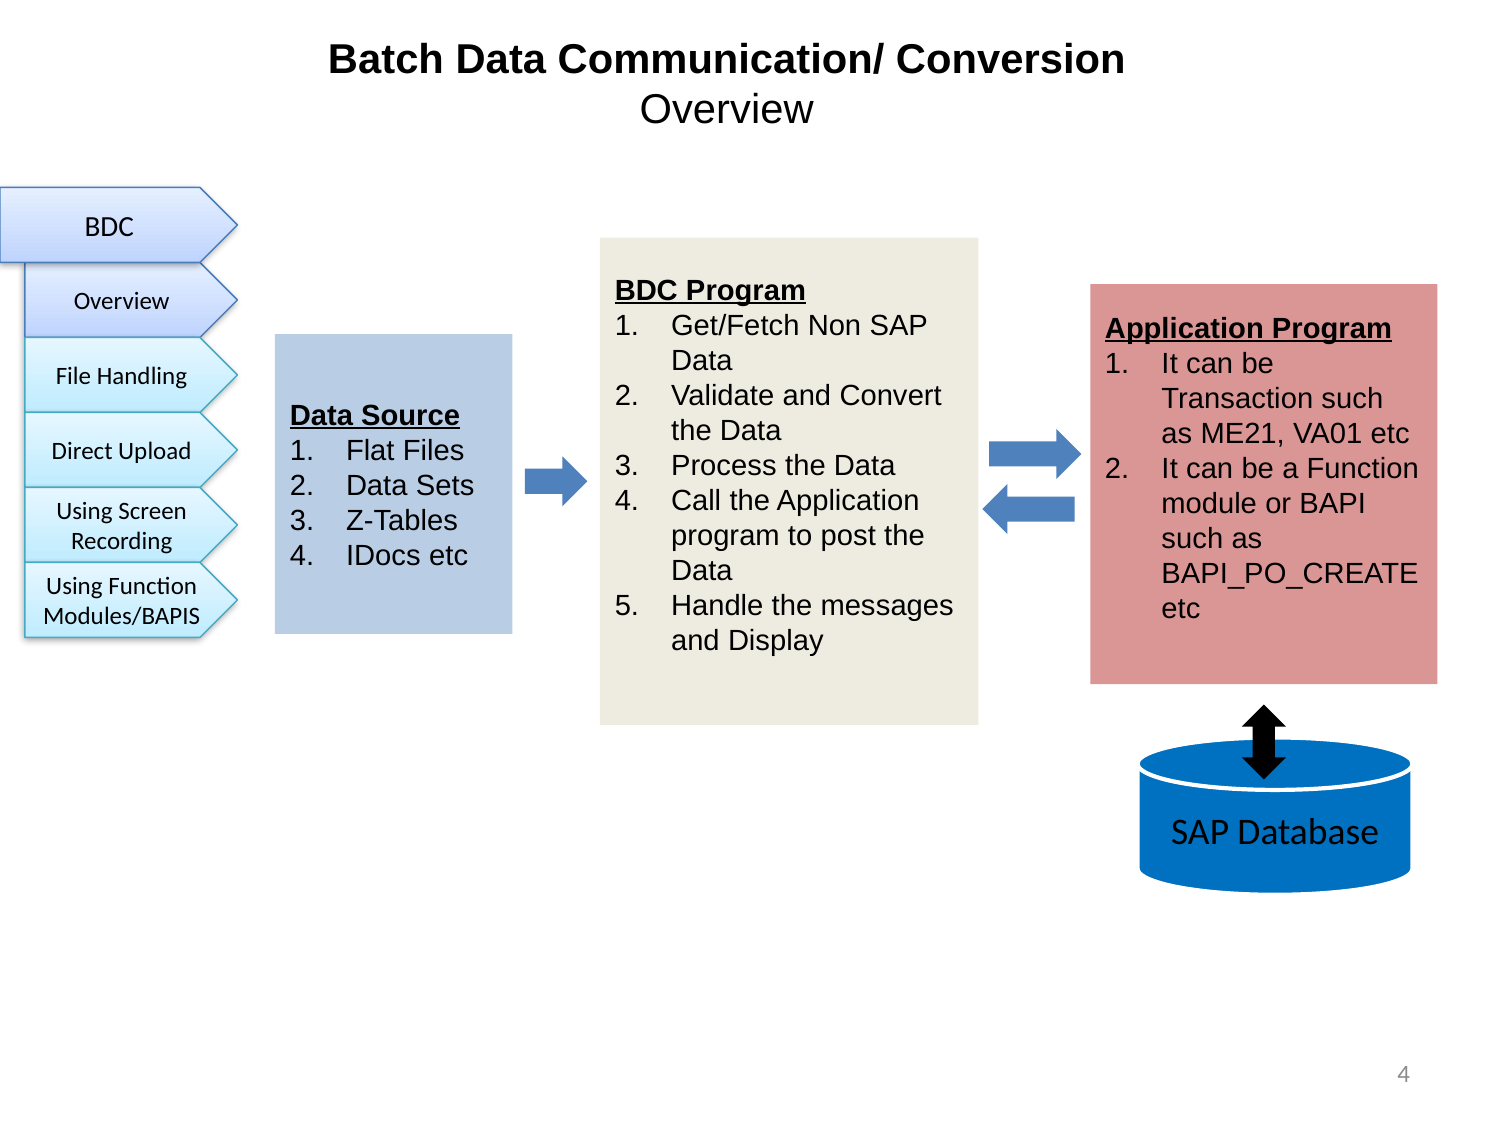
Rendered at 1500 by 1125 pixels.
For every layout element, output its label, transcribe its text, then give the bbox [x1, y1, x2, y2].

text_box Application Program It can be Transaction such as ME21, VA01 etc It can be a Function module or BAPI such as BAPI_PO_CREATE etc [1088, 282, 1439, 686]
text_box Direct Upload [24, 411, 238, 487]
text_box [1239, 702, 1288, 782]
text_box SAP Database [1135, 735, 1415, 897]
text_box Data Source Flat Files Data Sets Z-Tables IDocs etc [273, 332, 515, 636]
text_box BDC Program Get/Fetch Non SAP Data Validate and Convert the Data Process the Data Call the Application program to post the Data Handle the messages and Display [598, 235, 980, 727]
text_box Batch Data Communication/ Conversion Overview [312, 24, 1141, 140]
text_box Using Screen Recording [24, 486, 238, 562]
text_box Overview [24, 266, 238, 337]
slide_number 4 [1074, 1042, 1425, 1103]
text_box [987, 427, 1084, 481]
text_box Using Function Modules/BAPIS [24, 561, 238, 639]
text_box BDC [0, 186, 239, 264]
text_box [980, 482, 1077, 537]
text_box File Handling [24, 336, 238, 412]
text_box [522, 454, 590, 509]
